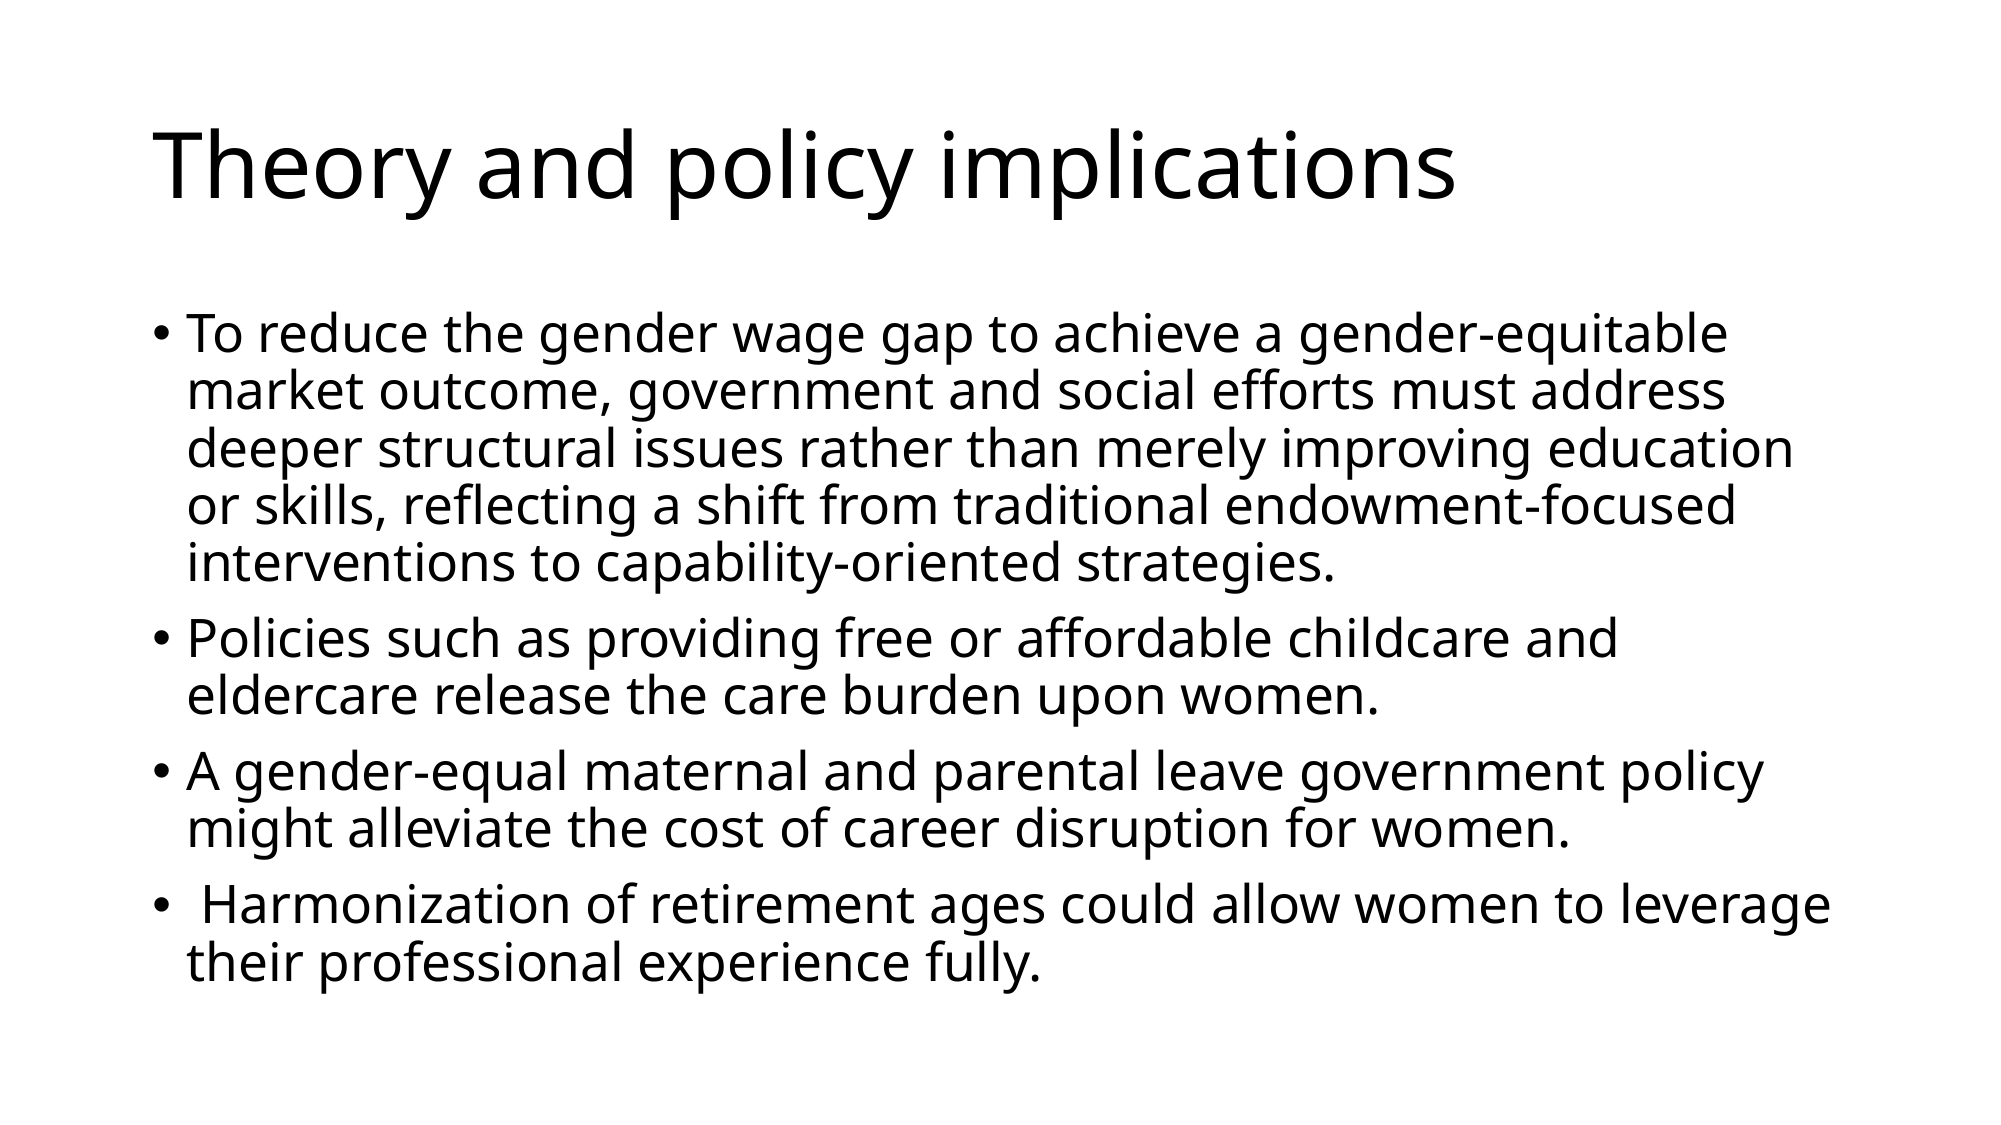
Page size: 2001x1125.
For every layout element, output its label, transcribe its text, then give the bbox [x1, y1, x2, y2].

list To reduce the gender wage gap to achieve a gender-equitable market outcome, government and social efforts must address deeper structural issues rather than merely improving education or skills, reflecting a shift from traditional endowment-focused interventions to capability-oriented strategies. Policies such as providing free or affordable childcare and eldercare release the care burden upon women. A gender-equal maternal and parental leave government policy might alleviate the cost of career disruption for women. Harmonization of retirement ages could allow women to leverage their professional experience fully. [137, 299, 1863, 1014]
title Theory and policy implications [137, 59, 1863, 278]
